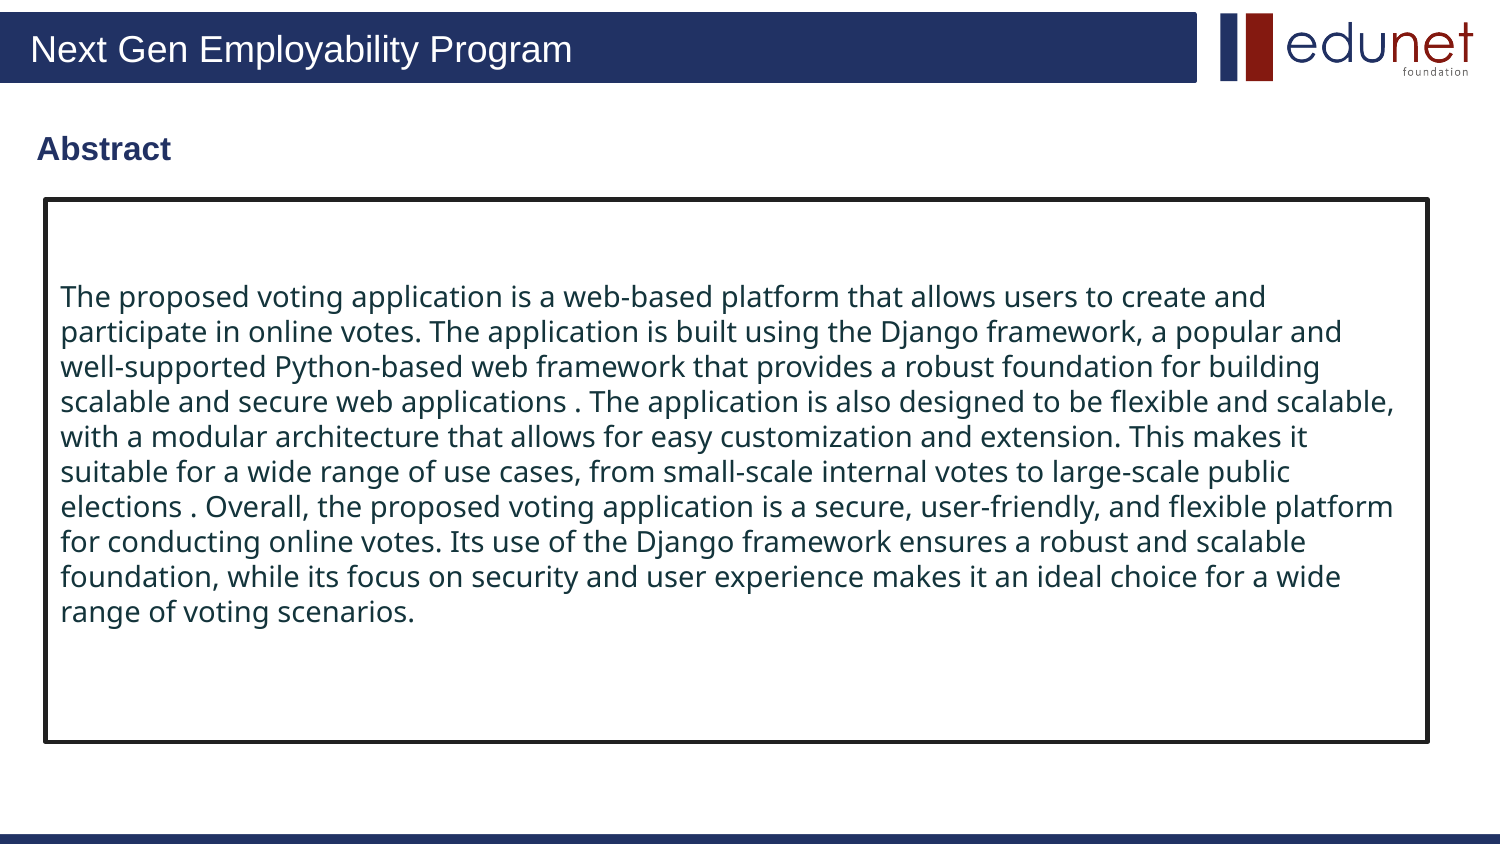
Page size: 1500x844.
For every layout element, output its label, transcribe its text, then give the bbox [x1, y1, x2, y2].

title Abstract [21, 111, 504, 165]
picture [1279, 14, 1482, 83]
text_box The proposed voting application is a web-based platform that allows users to create and participate in online votes. The application is built using the Django framework, a popular and well-supported Python-based web framework that provides a robust foundation for building scalable and secure web applications . The application is also designed to be flexible and scalable, with a modular architecture that allows for easy customization and extension. This makes it suitable for a wide range of use cases, from small-scale internal votes to large-scale public elections . Overall, the proposed voting application is a secure, user-friendly, and flexible platform for conducting online votes. Its use of the Django framework ensures a robust and scalable foundation, while its focus on security and user experience makes it an ideal choice for a wide range of voting scenarios. [45, 199, 1428, 742]
